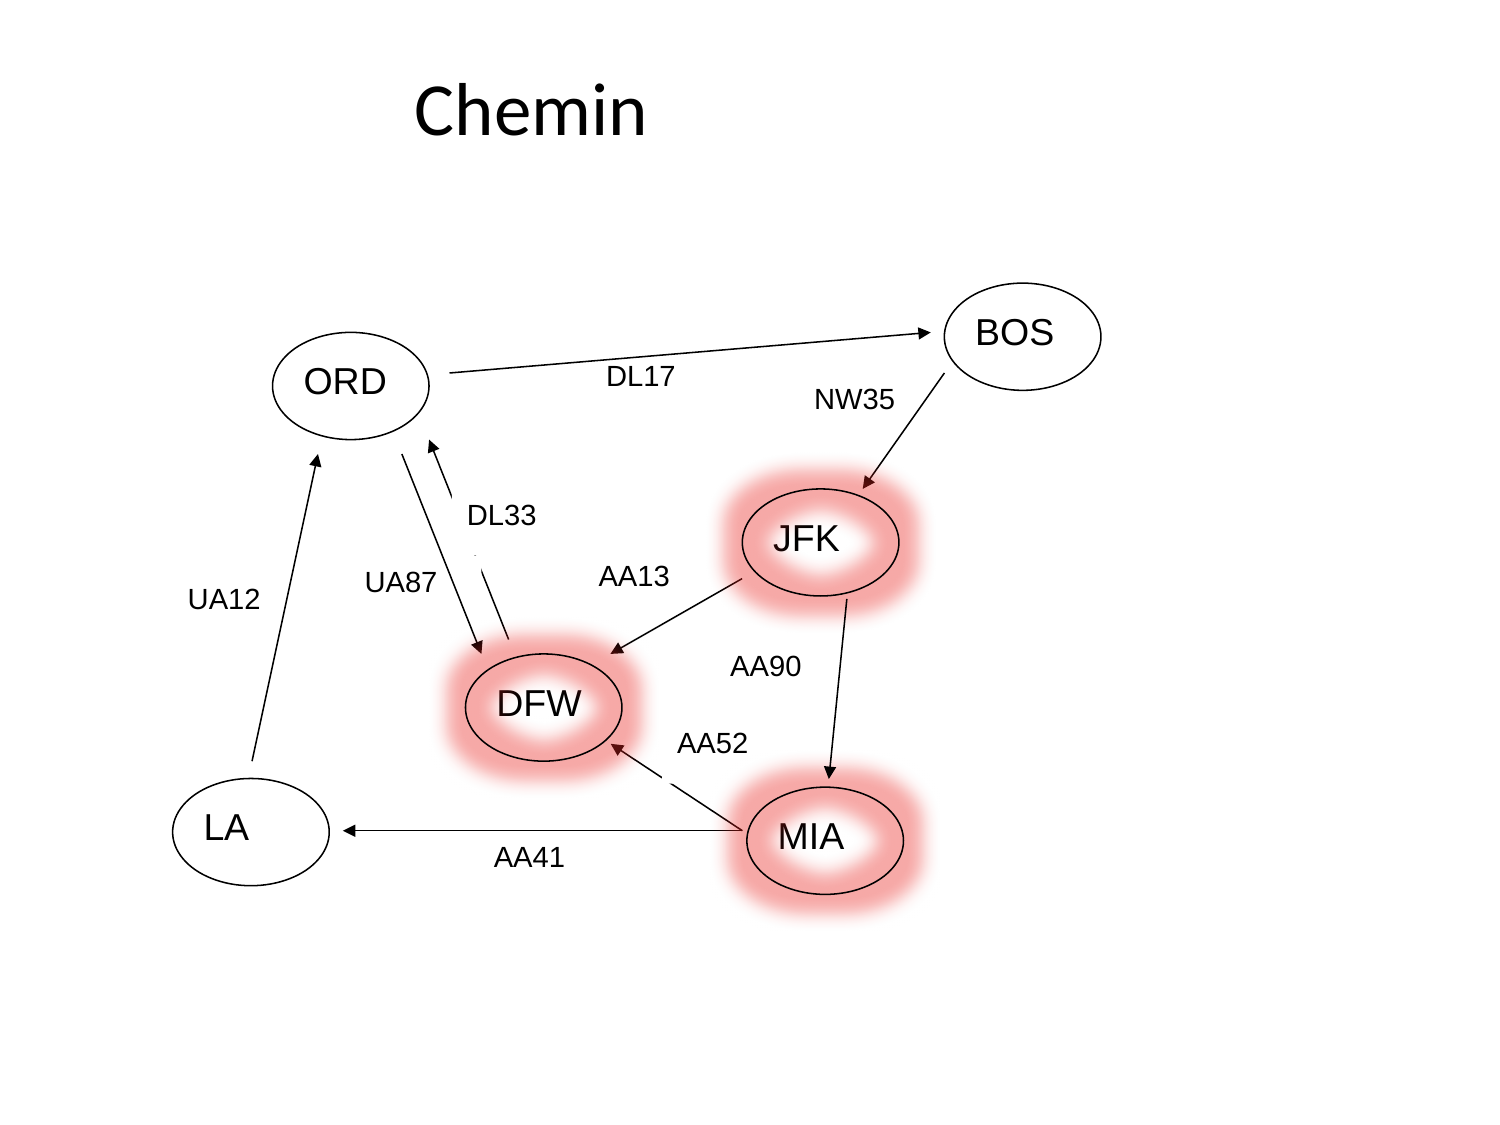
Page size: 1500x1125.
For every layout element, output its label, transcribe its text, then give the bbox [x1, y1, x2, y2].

text_box Chemin [399, 52, 664, 158]
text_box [172, 282, 1102, 898]
